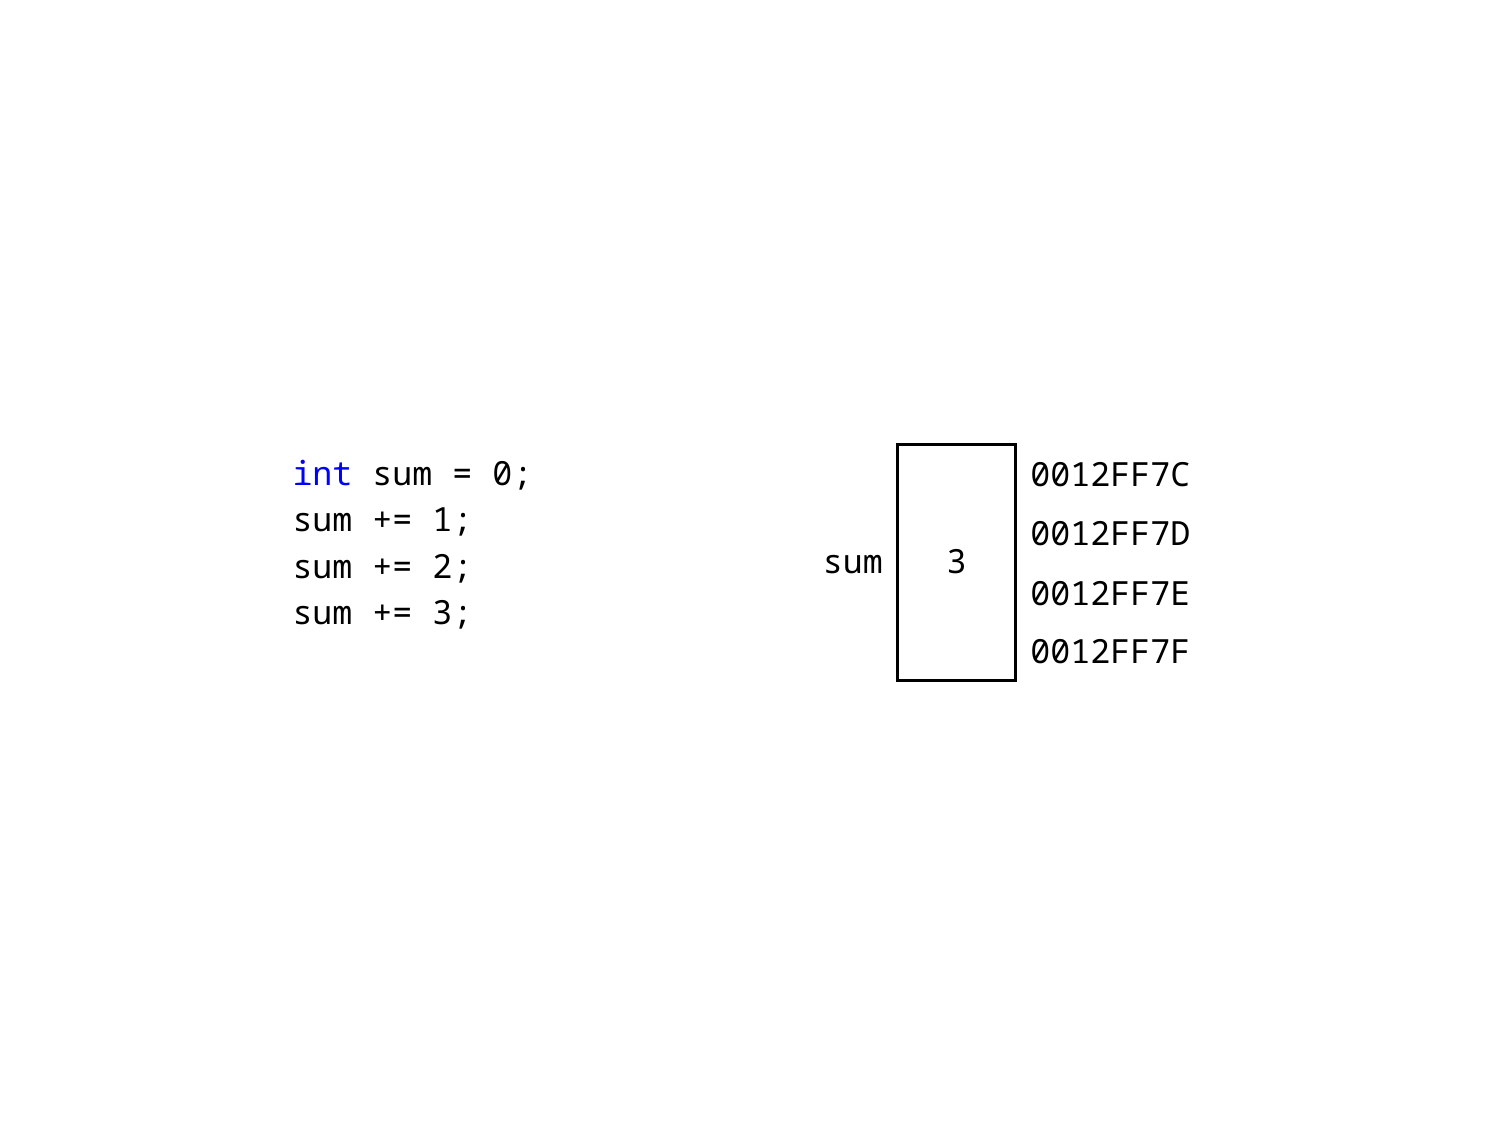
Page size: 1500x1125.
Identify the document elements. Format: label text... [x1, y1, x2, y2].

table_cell 0012FF7E [1017, 563, 1222, 622]
table_header sum [780, 444, 896, 681]
table_cell 0012FF7D [1017, 503, 1222, 563]
table_header 0012FF7C [1017, 444, 1222, 503]
table_cell 0012FF7F [1017, 622, 1222, 681]
table_header 3 [899, 446, 1014, 679]
list int sum = 0; sum += 1; sum += 2; sum += 3; [277, 444, 574, 652]
